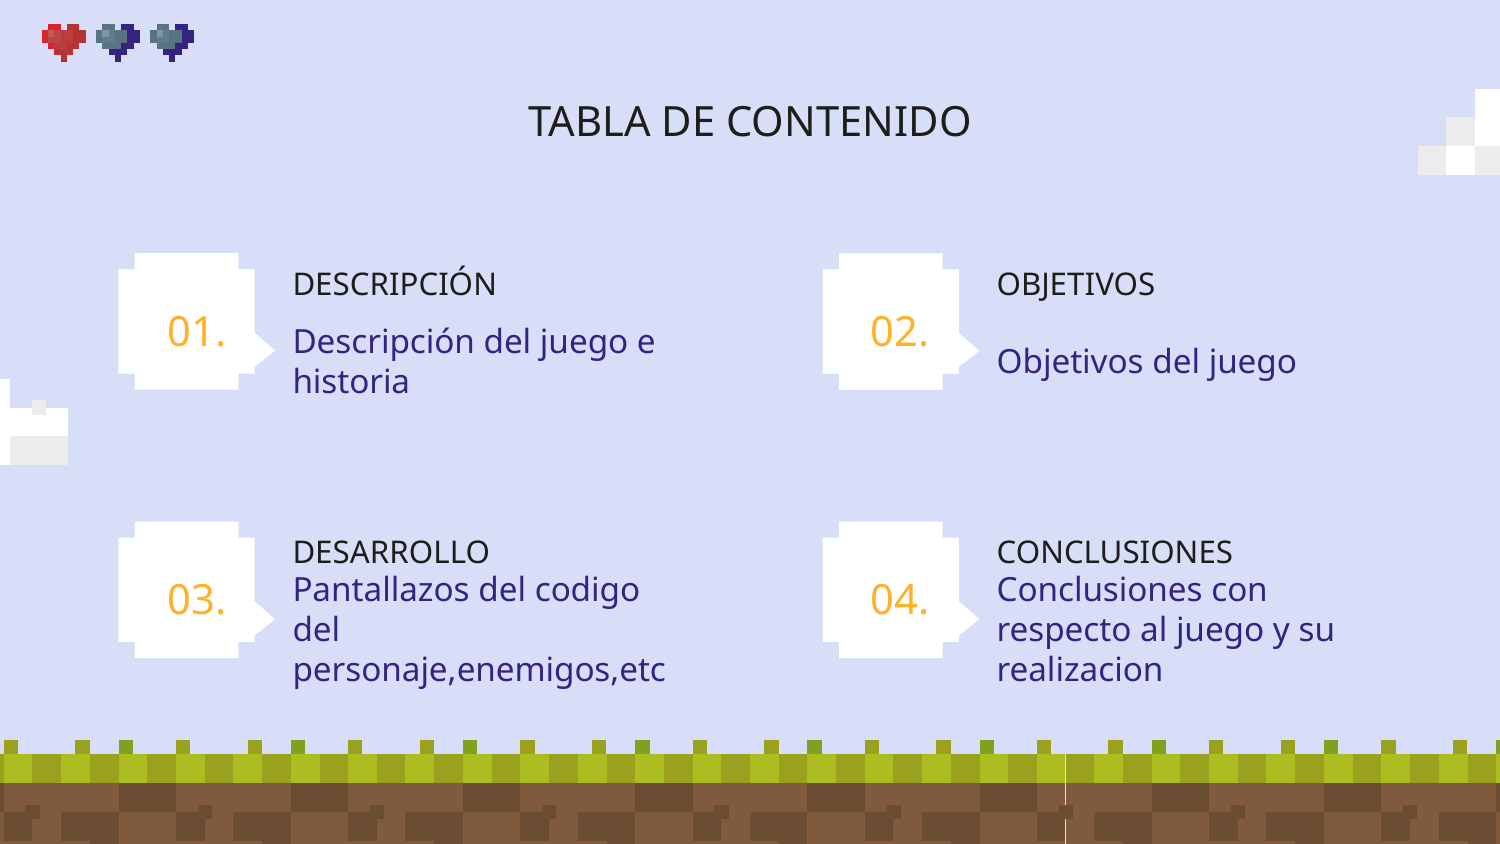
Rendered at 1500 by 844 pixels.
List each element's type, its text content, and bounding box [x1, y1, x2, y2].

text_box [822, 521, 960, 659]
subtitle OBJETIVOS [996, 244, 1382, 321]
subtitle Descripción del juego e historia [292, 321, 678, 399]
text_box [822, 252, 960, 391]
subtitle CONCLUSIONES [996, 512, 1382, 589]
title TABLA DE CONTENIDO [118, 72, 1382, 167]
subtitle Objetivos del juego [996, 321, 1382, 399]
subtitle Pantallazos del codigo del personaje,enemigos,etc [292, 589, 678, 667]
subtitle DESARROLLO [292, 512, 678, 589]
title 03. [260, 547, 264, 649]
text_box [117, 521, 256, 659]
title 01. [260, 279, 264, 381]
subtitle Conclusiones con respecto al juego y su realizacion [996, 589, 1382, 667]
subtitle DESCRIPCIÓN [292, 244, 678, 321]
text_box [117, 252, 256, 391]
